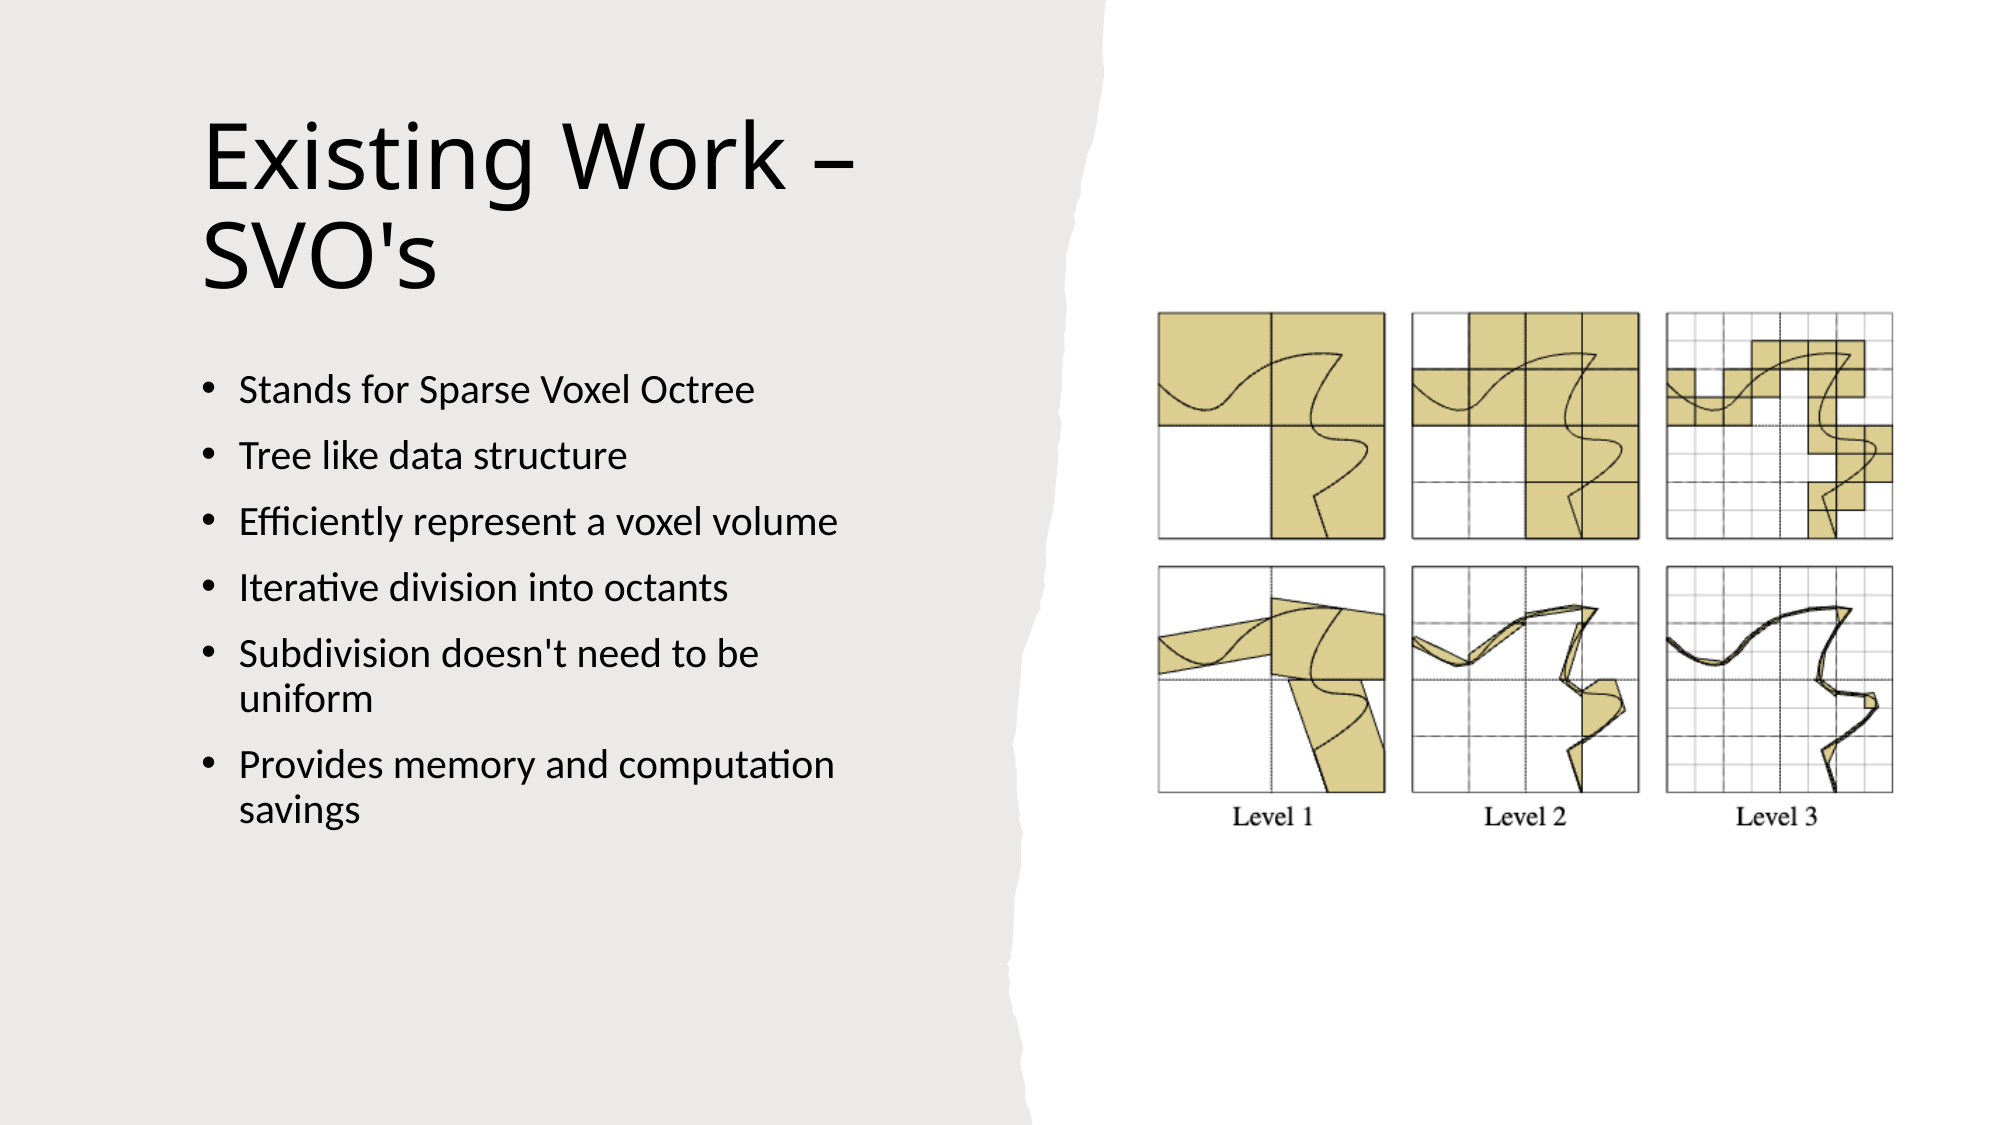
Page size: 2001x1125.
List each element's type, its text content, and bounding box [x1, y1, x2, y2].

list Stands for Sparse Voxel Octree Tree like data structure Efficiently represent a voxel volume Iterative division into octants Subdivision doesn't need to be uniform Provides memory and computation savings [186, 359, 915, 1002]
picture [1128, 288, 1906, 841]
text_box [0, 0, 1107, 1125]
text_box [1009, 0, 2000, 1125]
title Existing Work – SVO's [186, 99, 972, 319]
